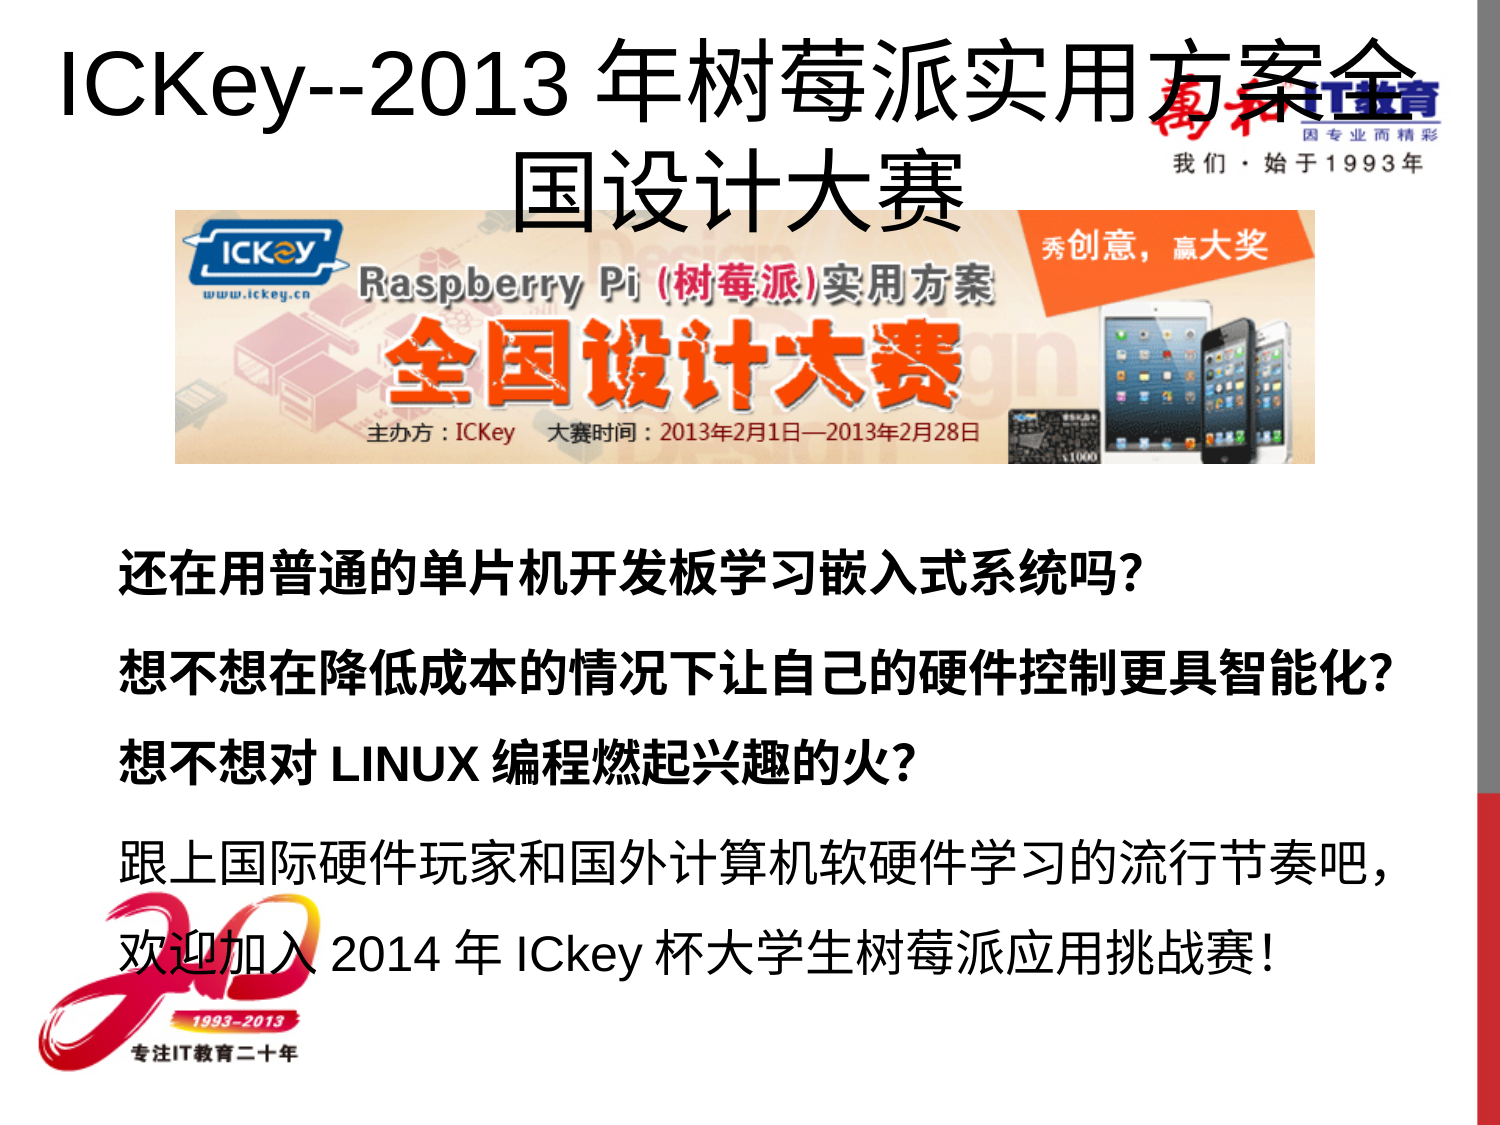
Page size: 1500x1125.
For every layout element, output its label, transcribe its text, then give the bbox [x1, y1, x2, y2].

title ICKey--2013年树莓派实用方案全国设计大赛 [23, 58, 1454, 211]
list 还在用普通的单片机开发板学习嵌入式系统吗？ 想不想在降低成本的情况下让自己的硬件控制更具智能化？想不想对LINUX编程燃起兴趣的火？ 跟上国际硬件玩家和国外计算机软硬件学习的流行节奏吧，欢迎加入2014年ICkey杯大学生树莓派应用挑战赛！ [46, 503, 1431, 874]
picture [0, 0, 1500, 1125]
